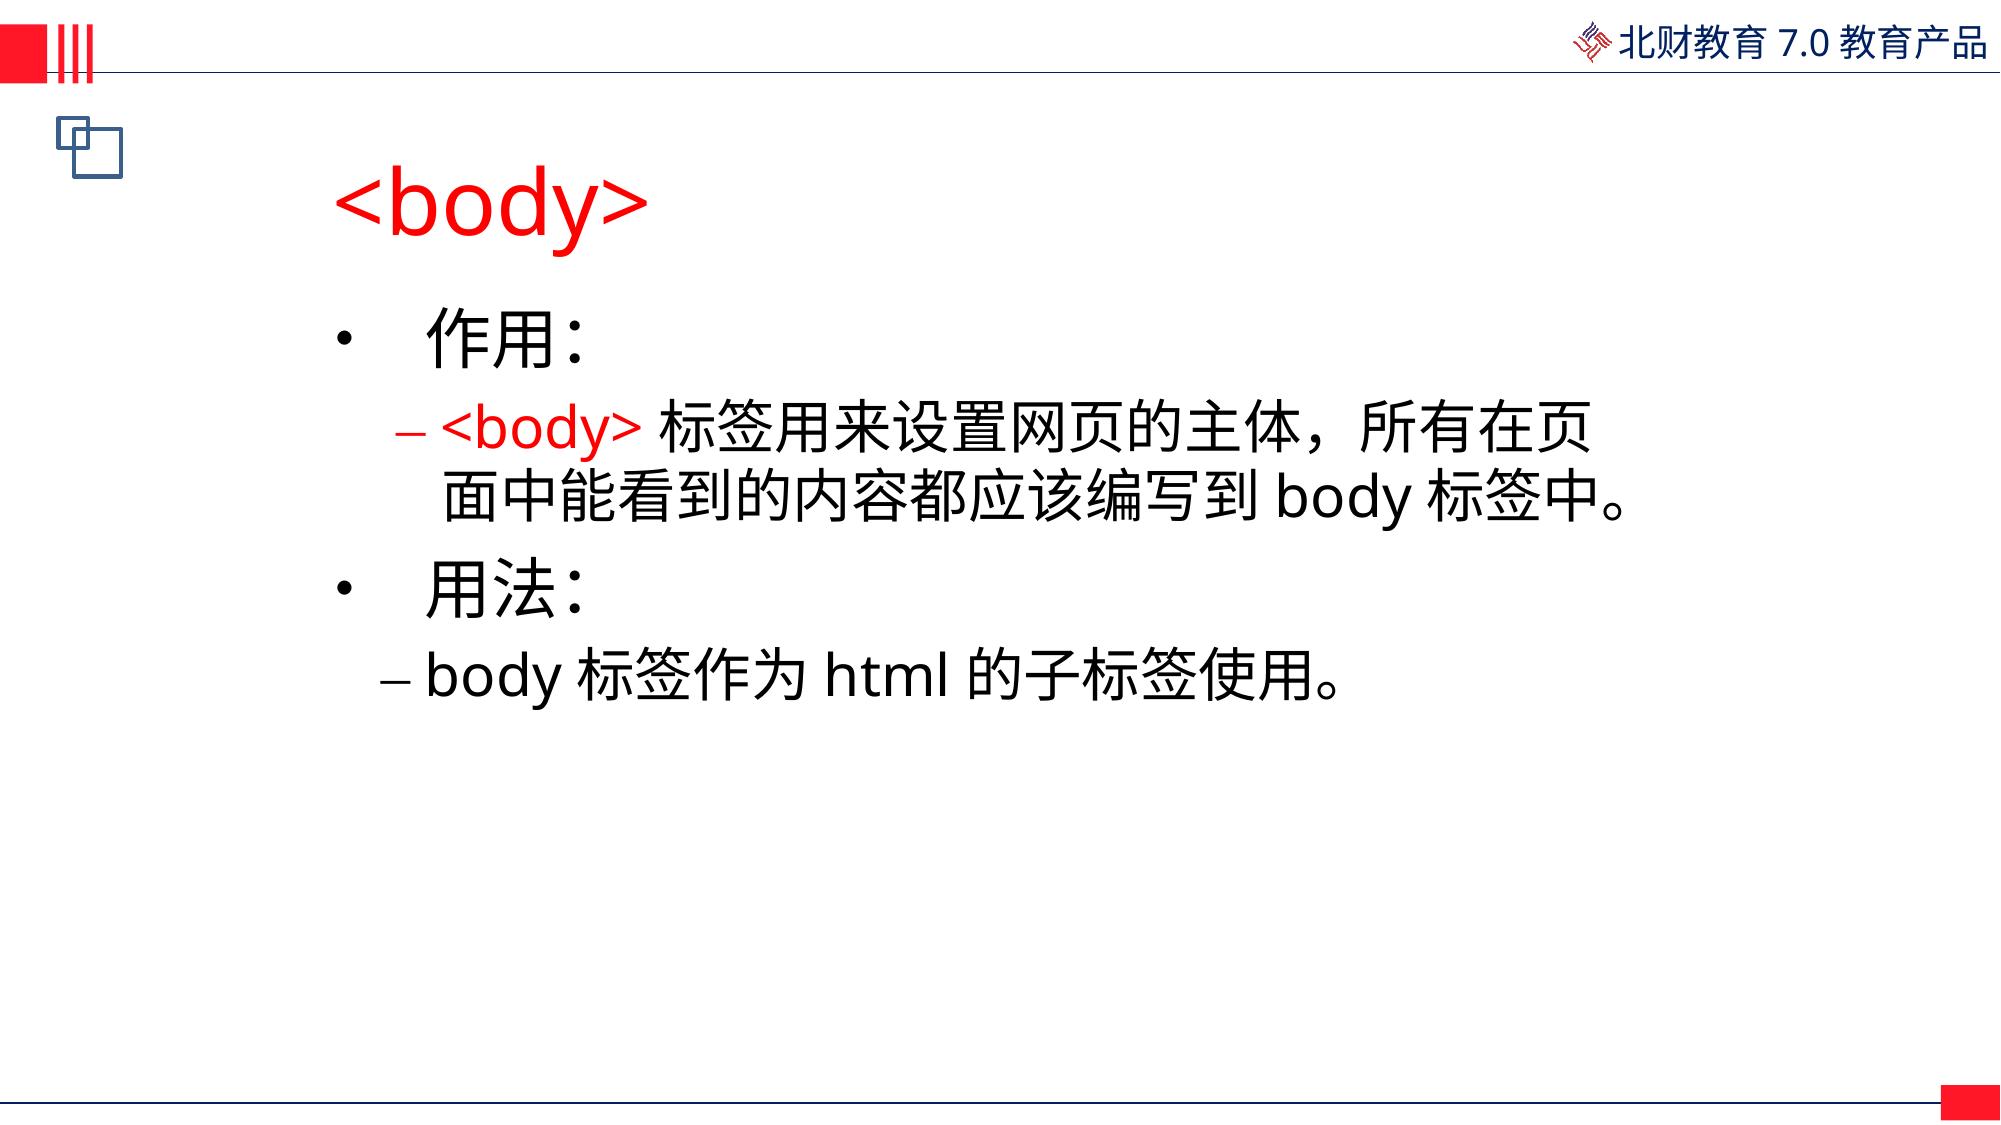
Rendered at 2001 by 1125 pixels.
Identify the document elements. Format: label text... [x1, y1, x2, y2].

text_box • 用法： [311, 539, 625, 635]
text_box • 作用： [311, 289, 625, 385]
text_box – <body>标签用来设置网页的主体，所有在页 面中能看到的内容都应该编写到body标签中。 [395, 385, 1660, 537]
picture [1554, 13, 1623, 73]
text_box <body> [333, 135, 652, 262]
text_box – body标签作为html的子标签使用。 [380, 633, 1375, 716]
